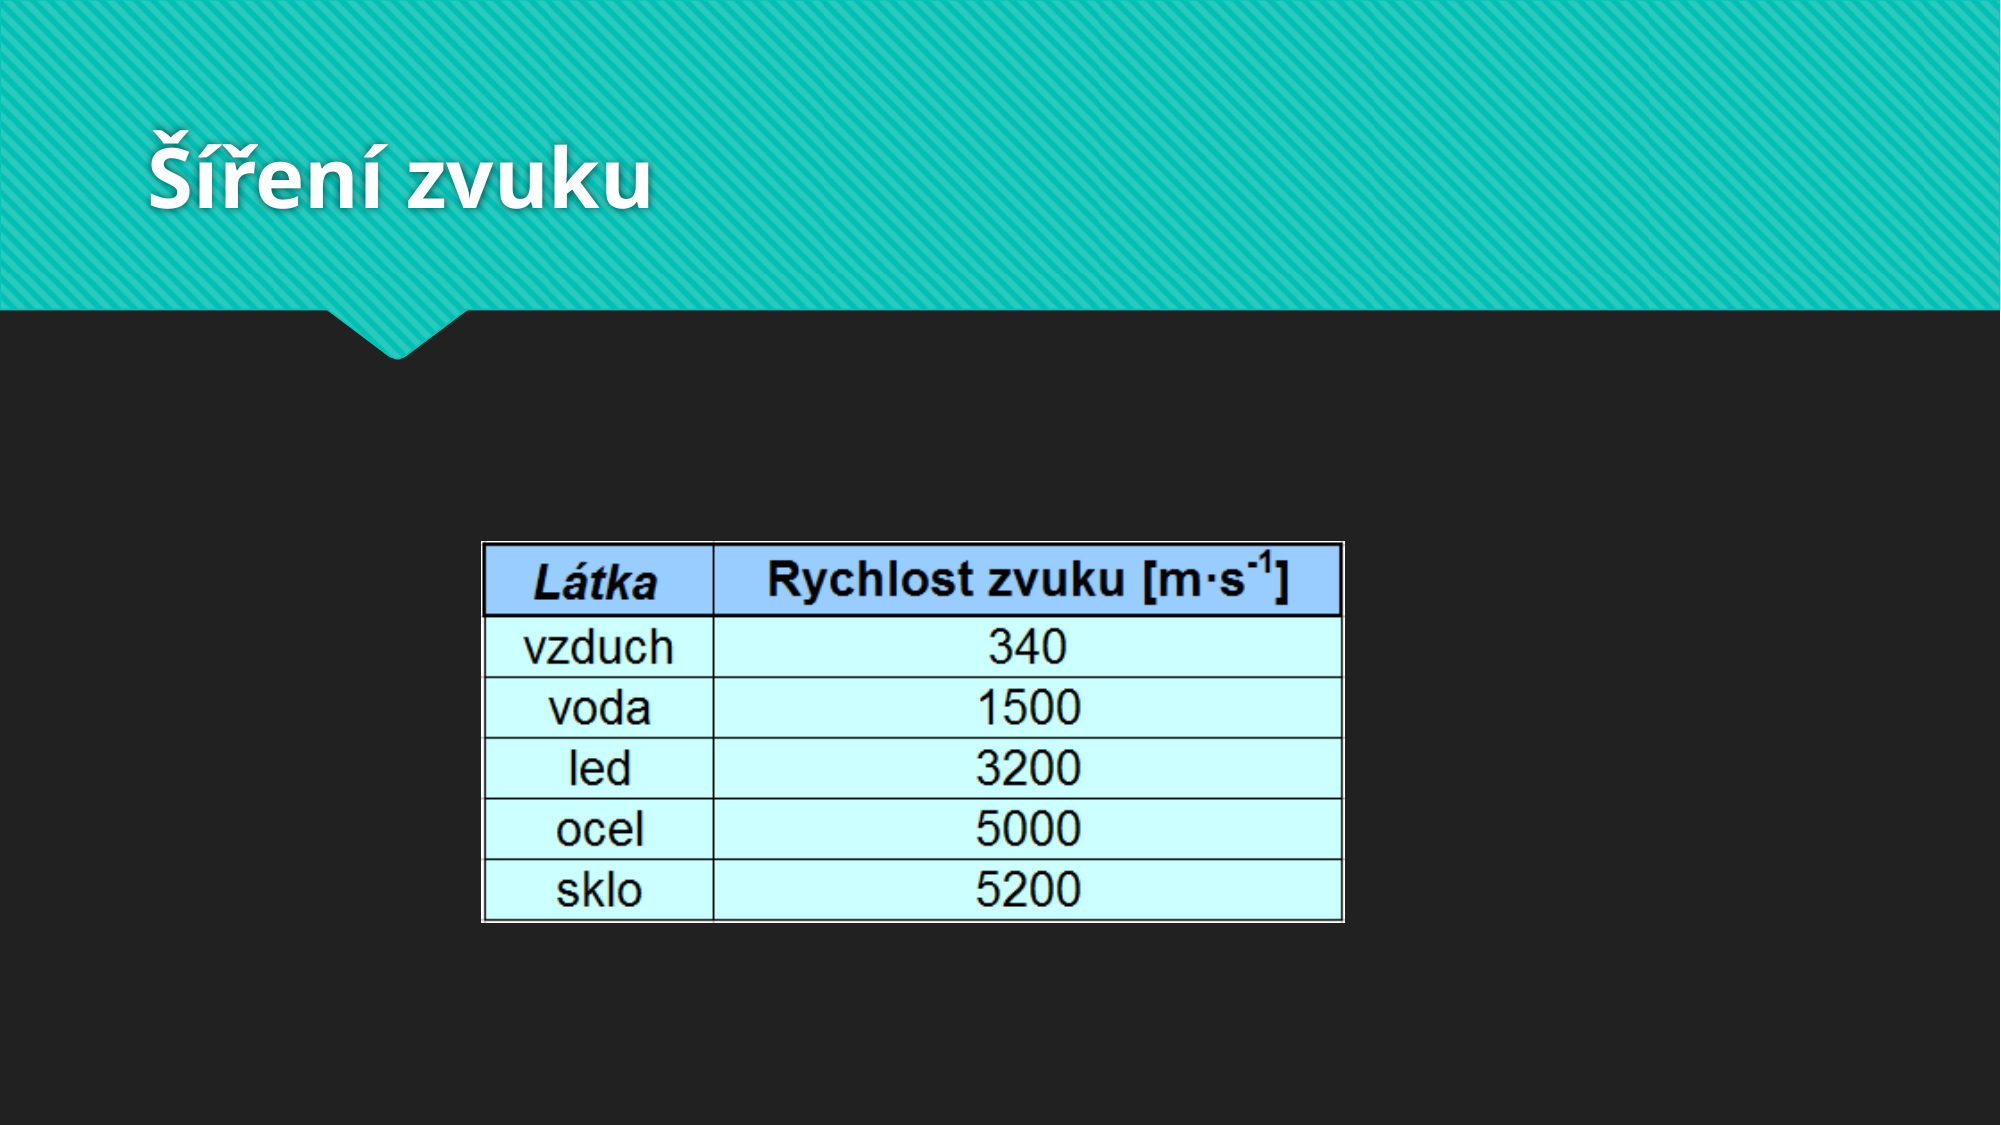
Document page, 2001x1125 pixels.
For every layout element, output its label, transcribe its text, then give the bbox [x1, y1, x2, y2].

title Šíření zvuku [132, 73, 1868, 233]
picture [481, 540, 1346, 924]
